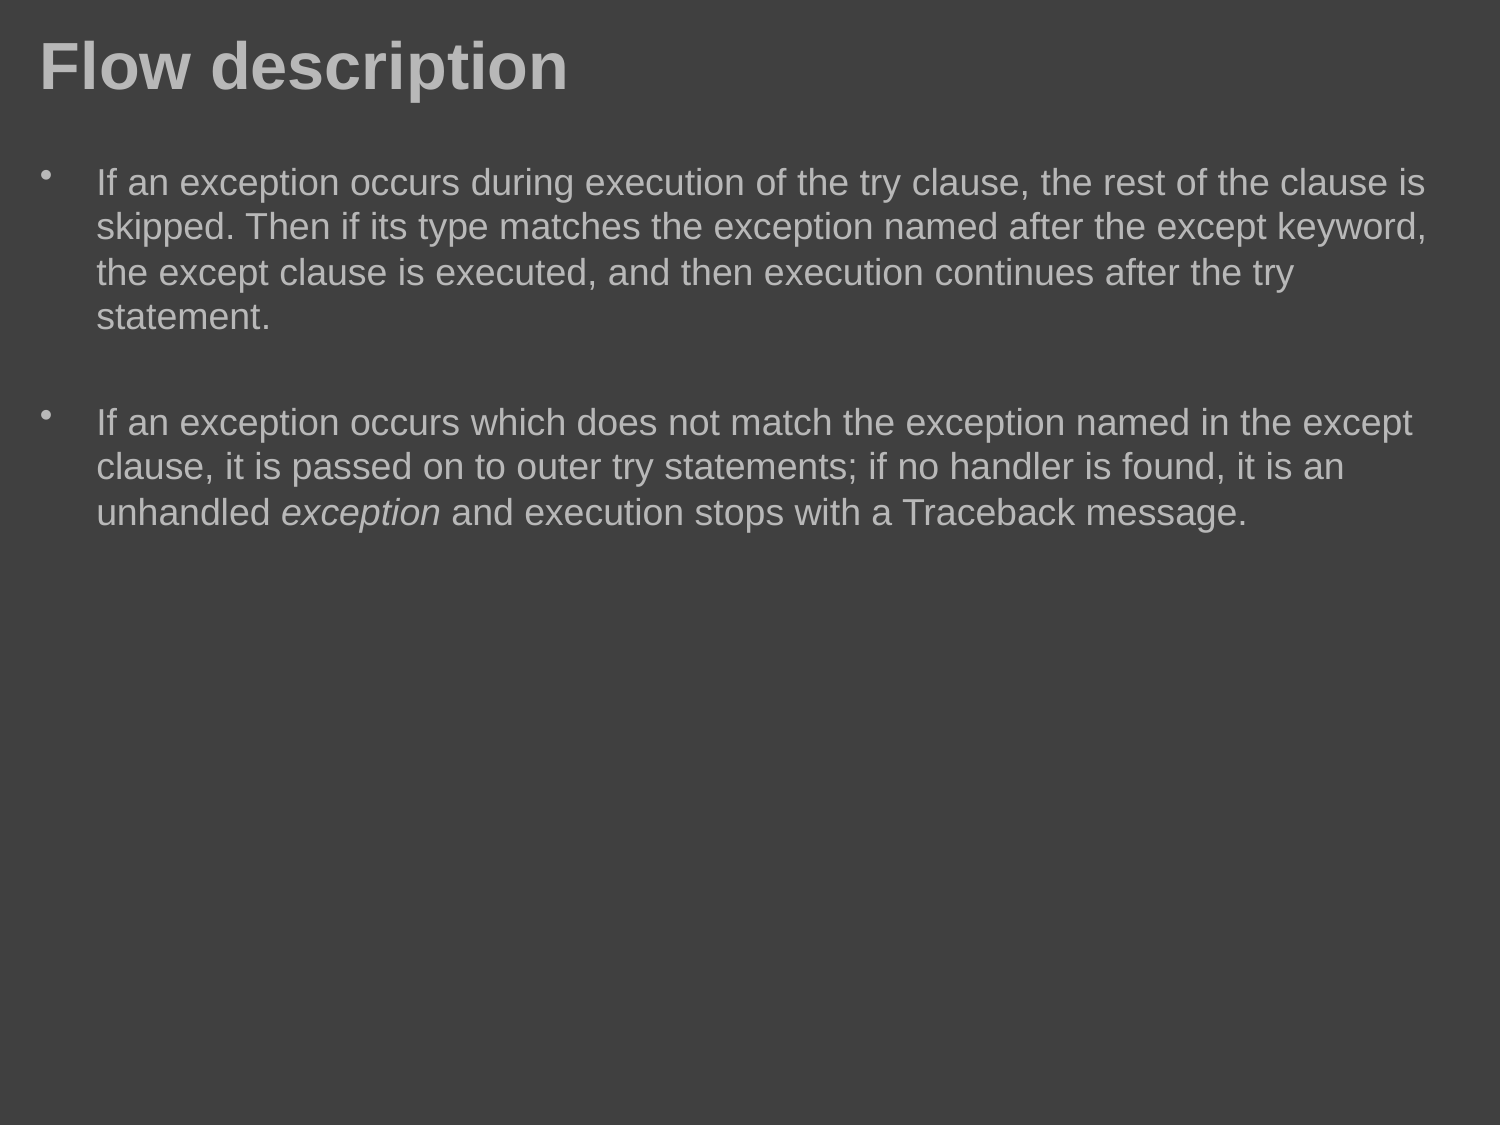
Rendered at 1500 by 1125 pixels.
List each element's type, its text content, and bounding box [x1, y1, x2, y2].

title Flow description [24, 24, 1450, 100]
list If an exception occurs during execution of the try clause, the rest of the clause is skipped. Then if its type matches the exception named after the except keyword, the except clause is executed, and then execution continues after the try statement. If an exception occurs which does not match the exception named in the except clause, it is passed on to outer try statements; if no handler is found, it is an unhandled exception and execution stops with a Traceback message. [24, 149, 1450, 1038]
